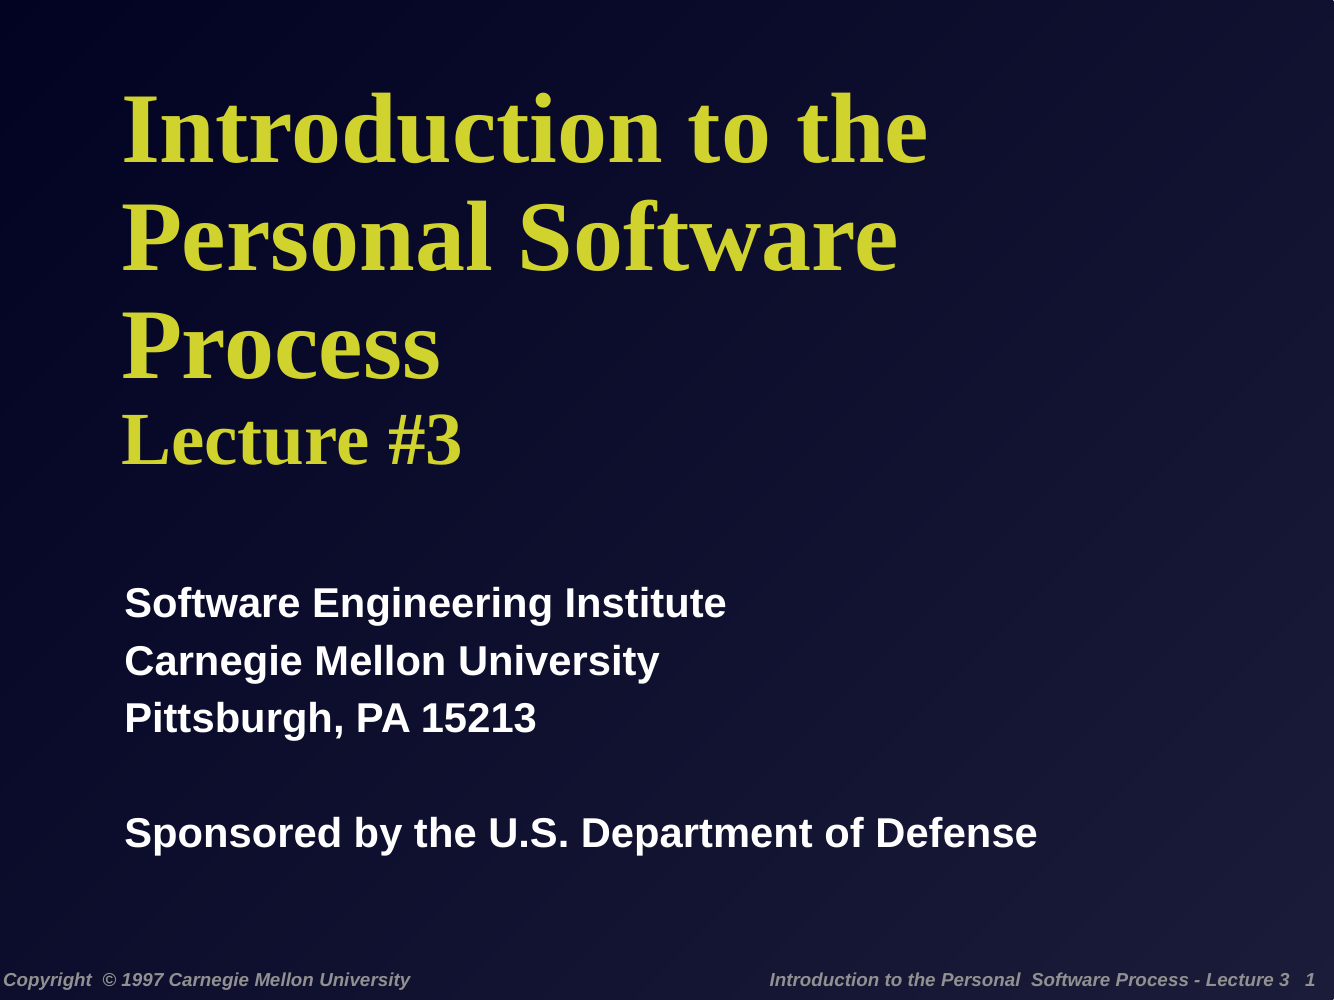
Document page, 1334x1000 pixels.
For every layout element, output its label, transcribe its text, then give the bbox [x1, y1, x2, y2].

title Introduction to the Personal Software Process Lecture #3 [103, 67, 1209, 491]
list Software Engineering Institute Carnegie Mellon University Pittsburgh, PA 15213 Sponsored by the U.S. Department of Defense [85, 509, 1111, 898]
